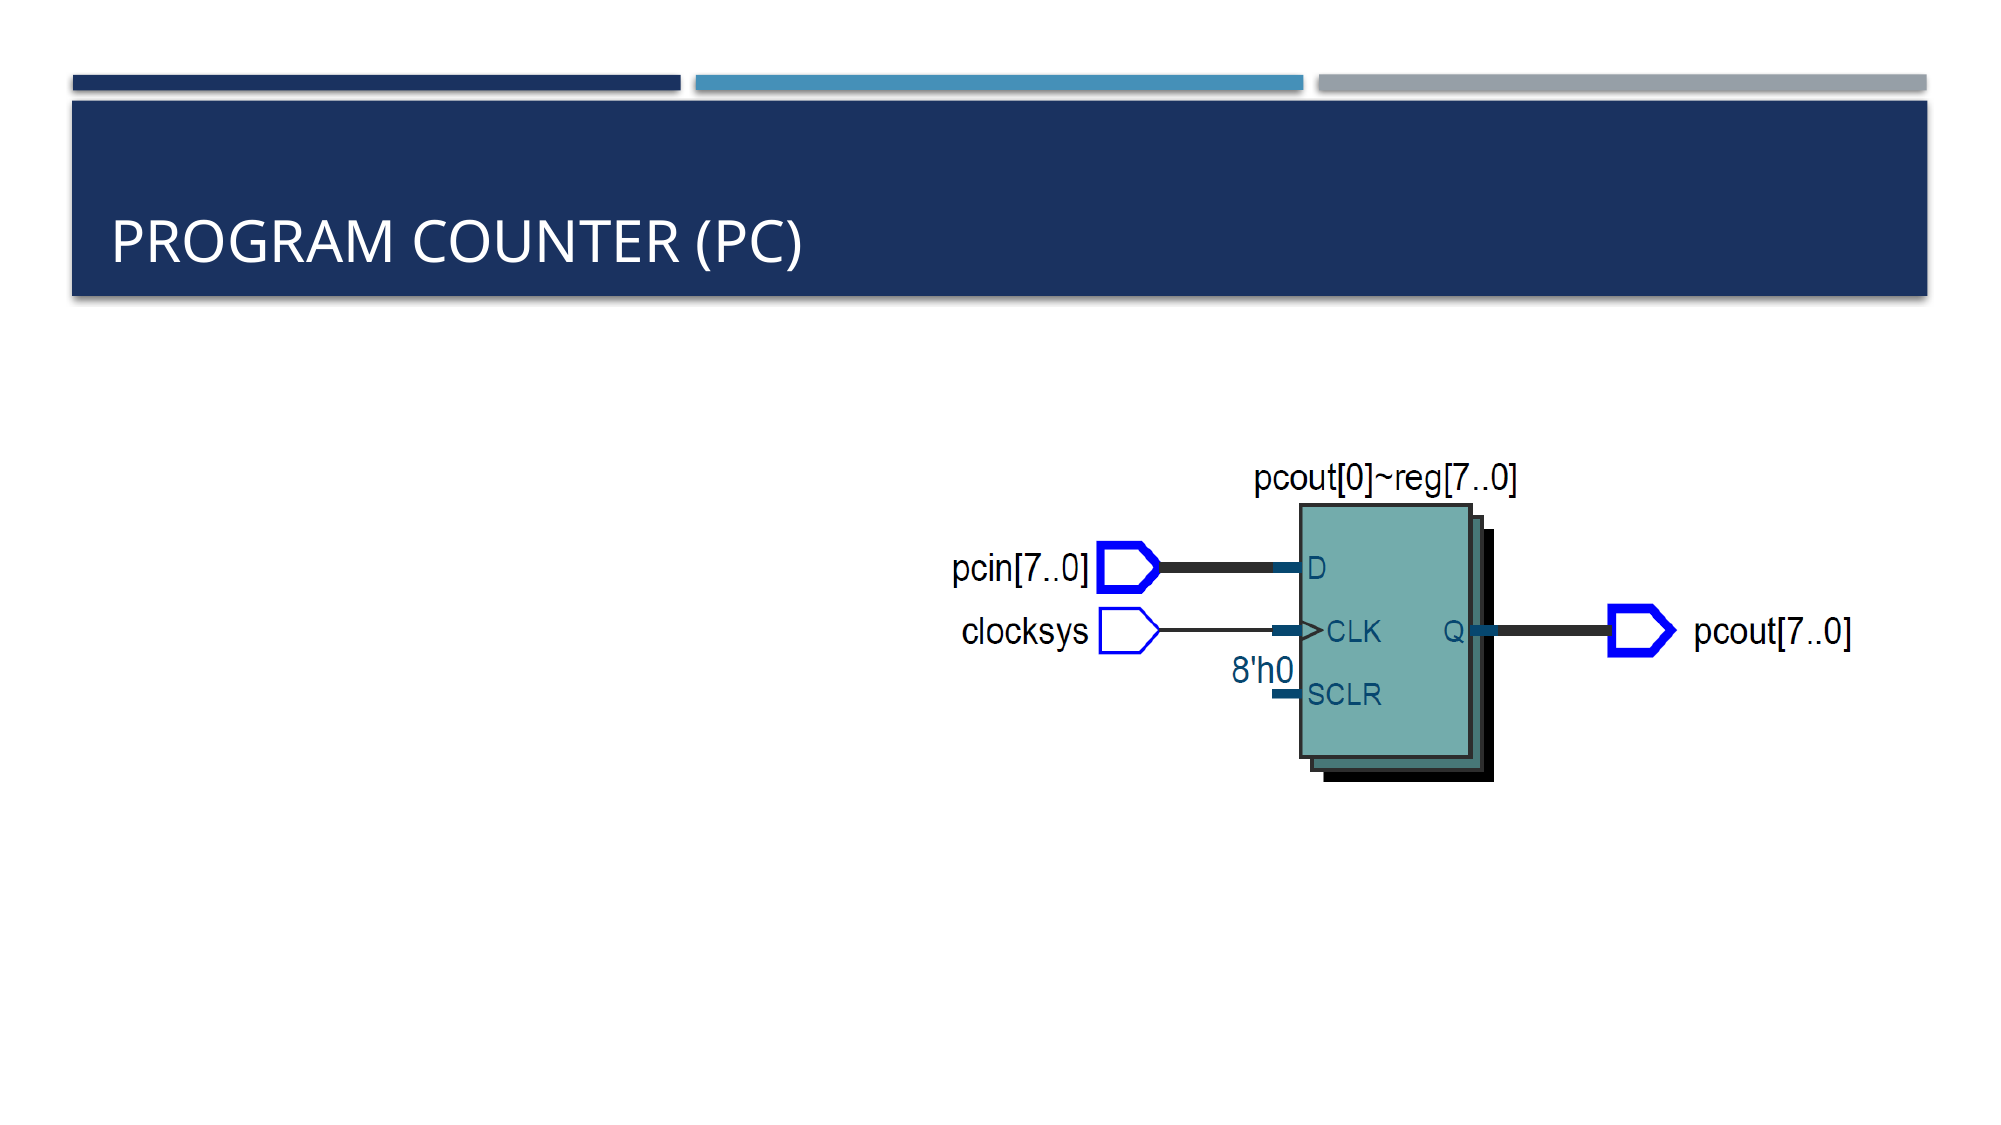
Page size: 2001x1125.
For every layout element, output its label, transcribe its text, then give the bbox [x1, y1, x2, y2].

title Program counter (pc) [95, 115, 1905, 282]
picture [941, 441, 1868, 799]
